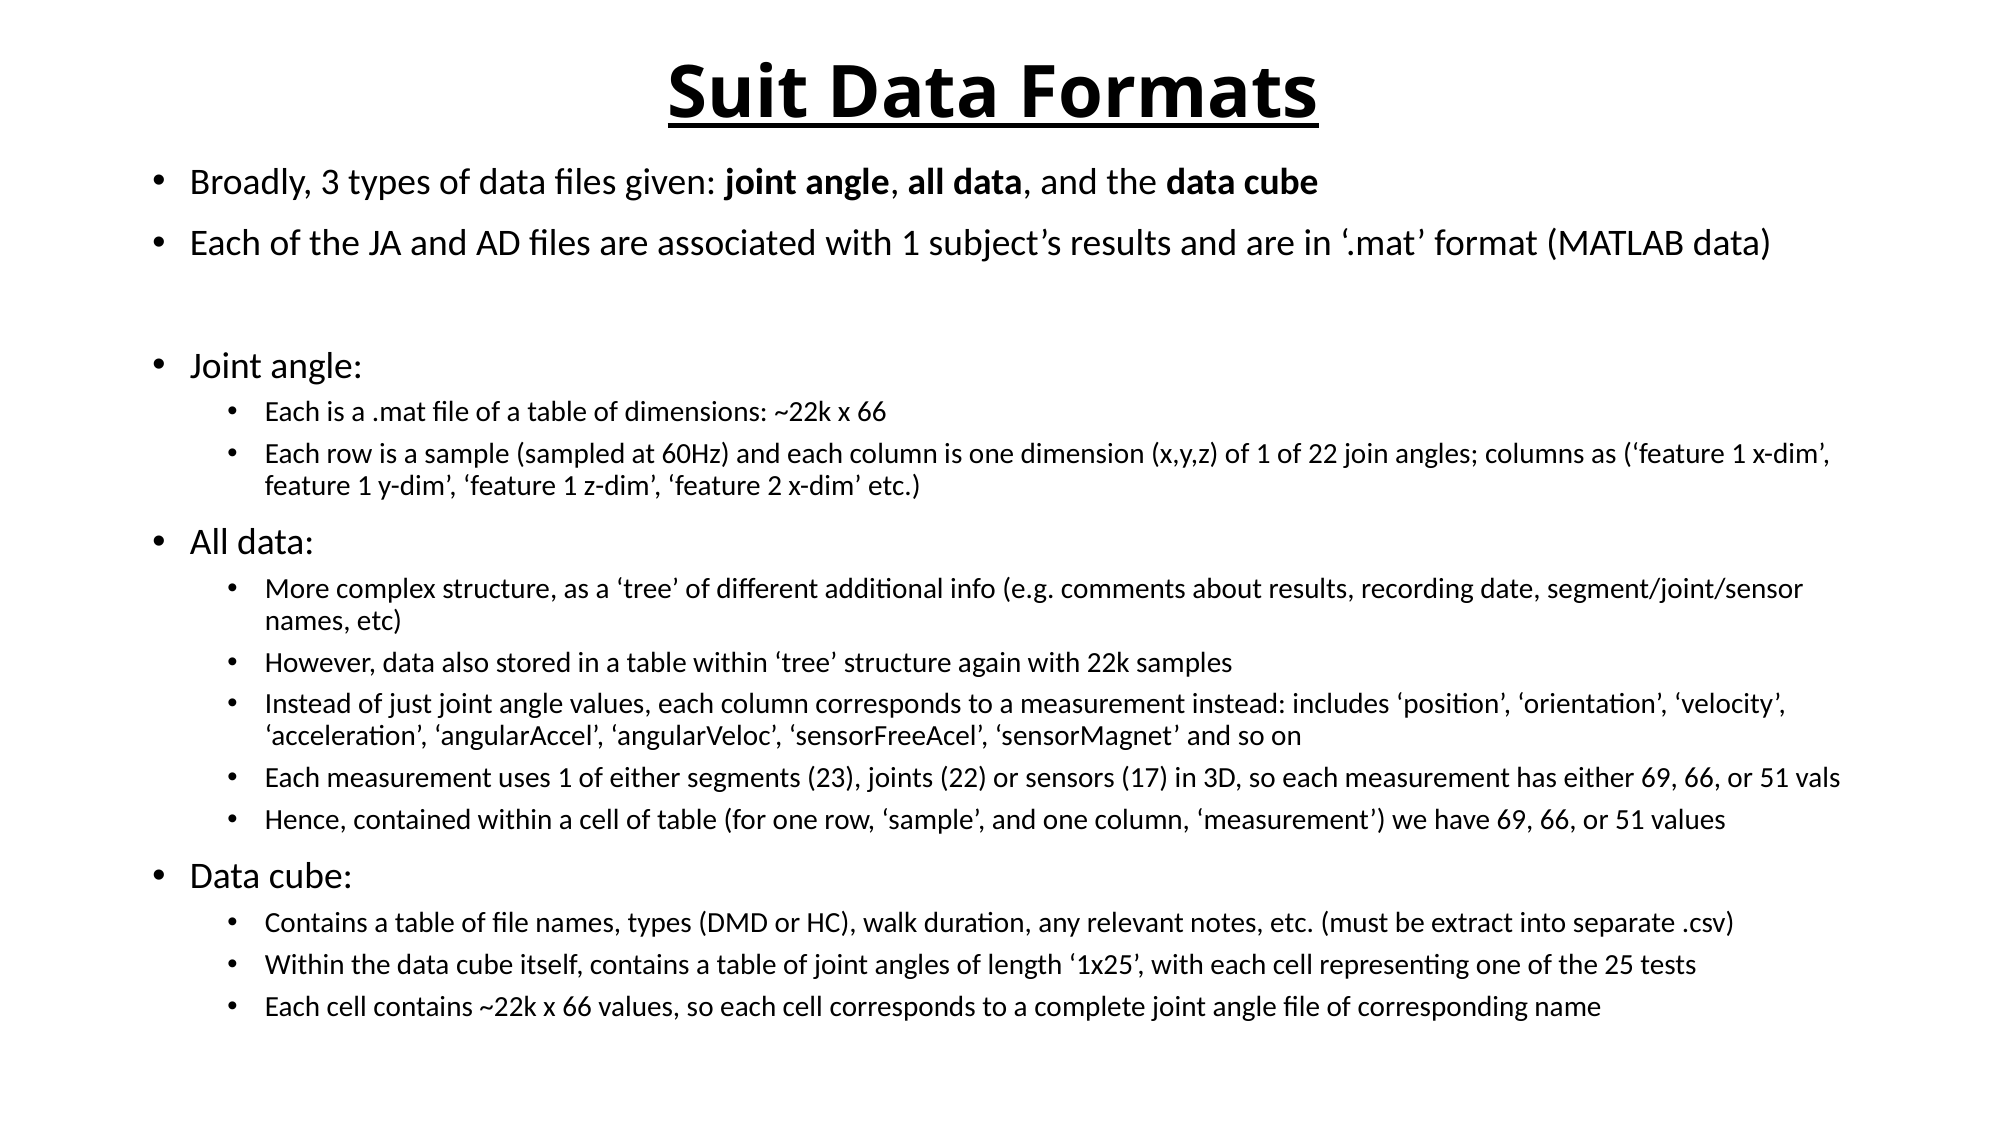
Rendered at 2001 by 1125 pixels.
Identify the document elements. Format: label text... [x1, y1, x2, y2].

title Suit Data Formats [652, 23, 1348, 154]
list Broadly, 3 types of data files given: joint angle, all data, and the data cube Each of the JA and AD files are associated with 1 subject’s results and are in ‘.mat’ format (MATLAB data) Joint angle: Each is a .mat file of a table of dimensions: ~22k x 66 Each row is a sample (sampled at 60Hz) and each column is one dimension (x,y,z) of 1 of 22 join angles; columns as (‘feature 1 x-dim’, feature 1 y-dim’, ‘feature 1 z-dim’, ‘feature 2 x-dim’ etc.) All data: More complex structure, as a ‘tree’ of different additional info (e.g. comments about results, recording date, segment/joint/sensor names, etc) However, data also stored in a table within ‘tree’ structure again with 22k samples Instead of just joint angle values, each column corresponds to a measurement instead: includes ‘position’, ‘orientation’, ‘velocity’, ‘acceleration’, ‘angularAccel’, ‘angularVeloc’, ‘sensorFreeAcel’, ‘sensorMagnet’ and so on Each measurement uses 1 of either segments (23), joints (22) or sensors (17) in 3D, so each measurement has either 69, 66, or 51 vals Hence, contained within a cell of table (for one row, ‘sample’, and one column, ‘measurement’) we have 69, 66, or 51 values Data cube: Contains a table of file names, types (DMD or HC), walk duration, any relevant notes, etc. (must be extract into separate .csv) Within the data cube itself, contains a table of joint angles of length ‘1x25’, with each cell representing one of the 25 tests Each cell contains ~22k x 66 values, so each cell corresponds to a complete joint angle file of corresponding name [137, 154, 1863, 1034]
